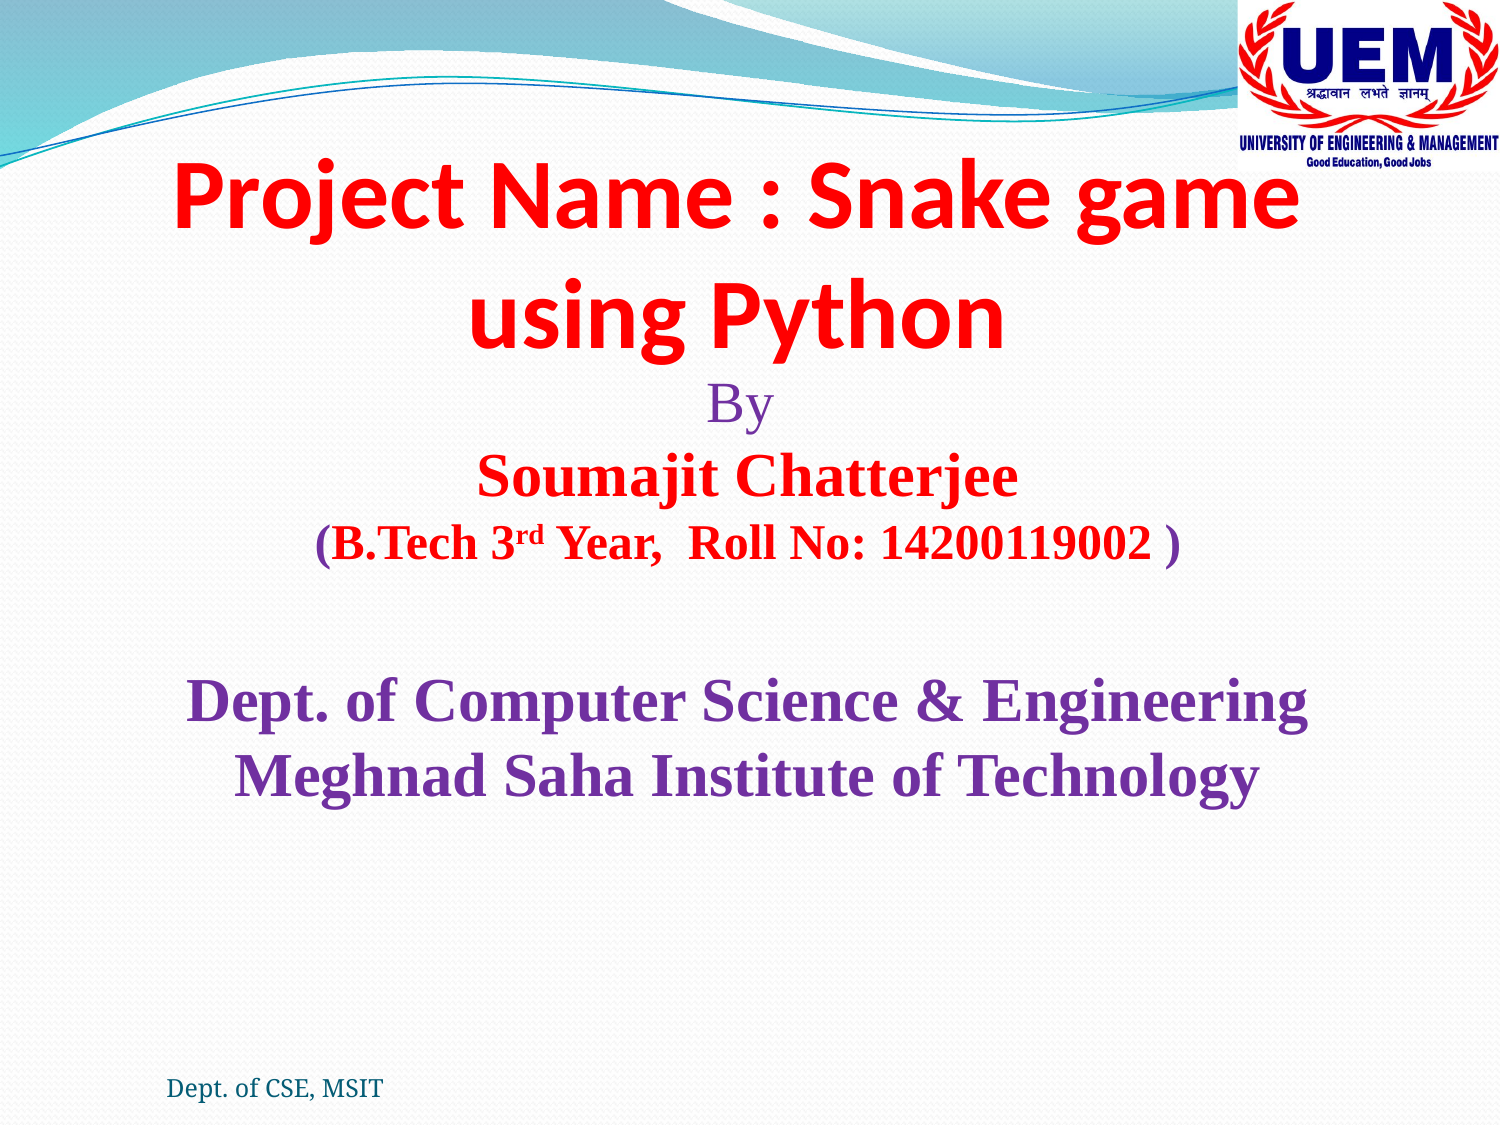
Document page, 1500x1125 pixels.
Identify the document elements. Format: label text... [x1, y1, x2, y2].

text_box By Soumajit Chatterjee (B.Tech 3rd Year, Roll No: 14200119002 ) Dept. of Computer Science & Engineering Meghnad Saha Institute of Technology [62, 356, 1434, 953]
text_box Project Name : Snake game using Python [93, 237, 1382, 356]
footer Dept. of CSE, MSIT [0, 1042, 550, 1103]
picture [1237, 0, 1500, 172]
